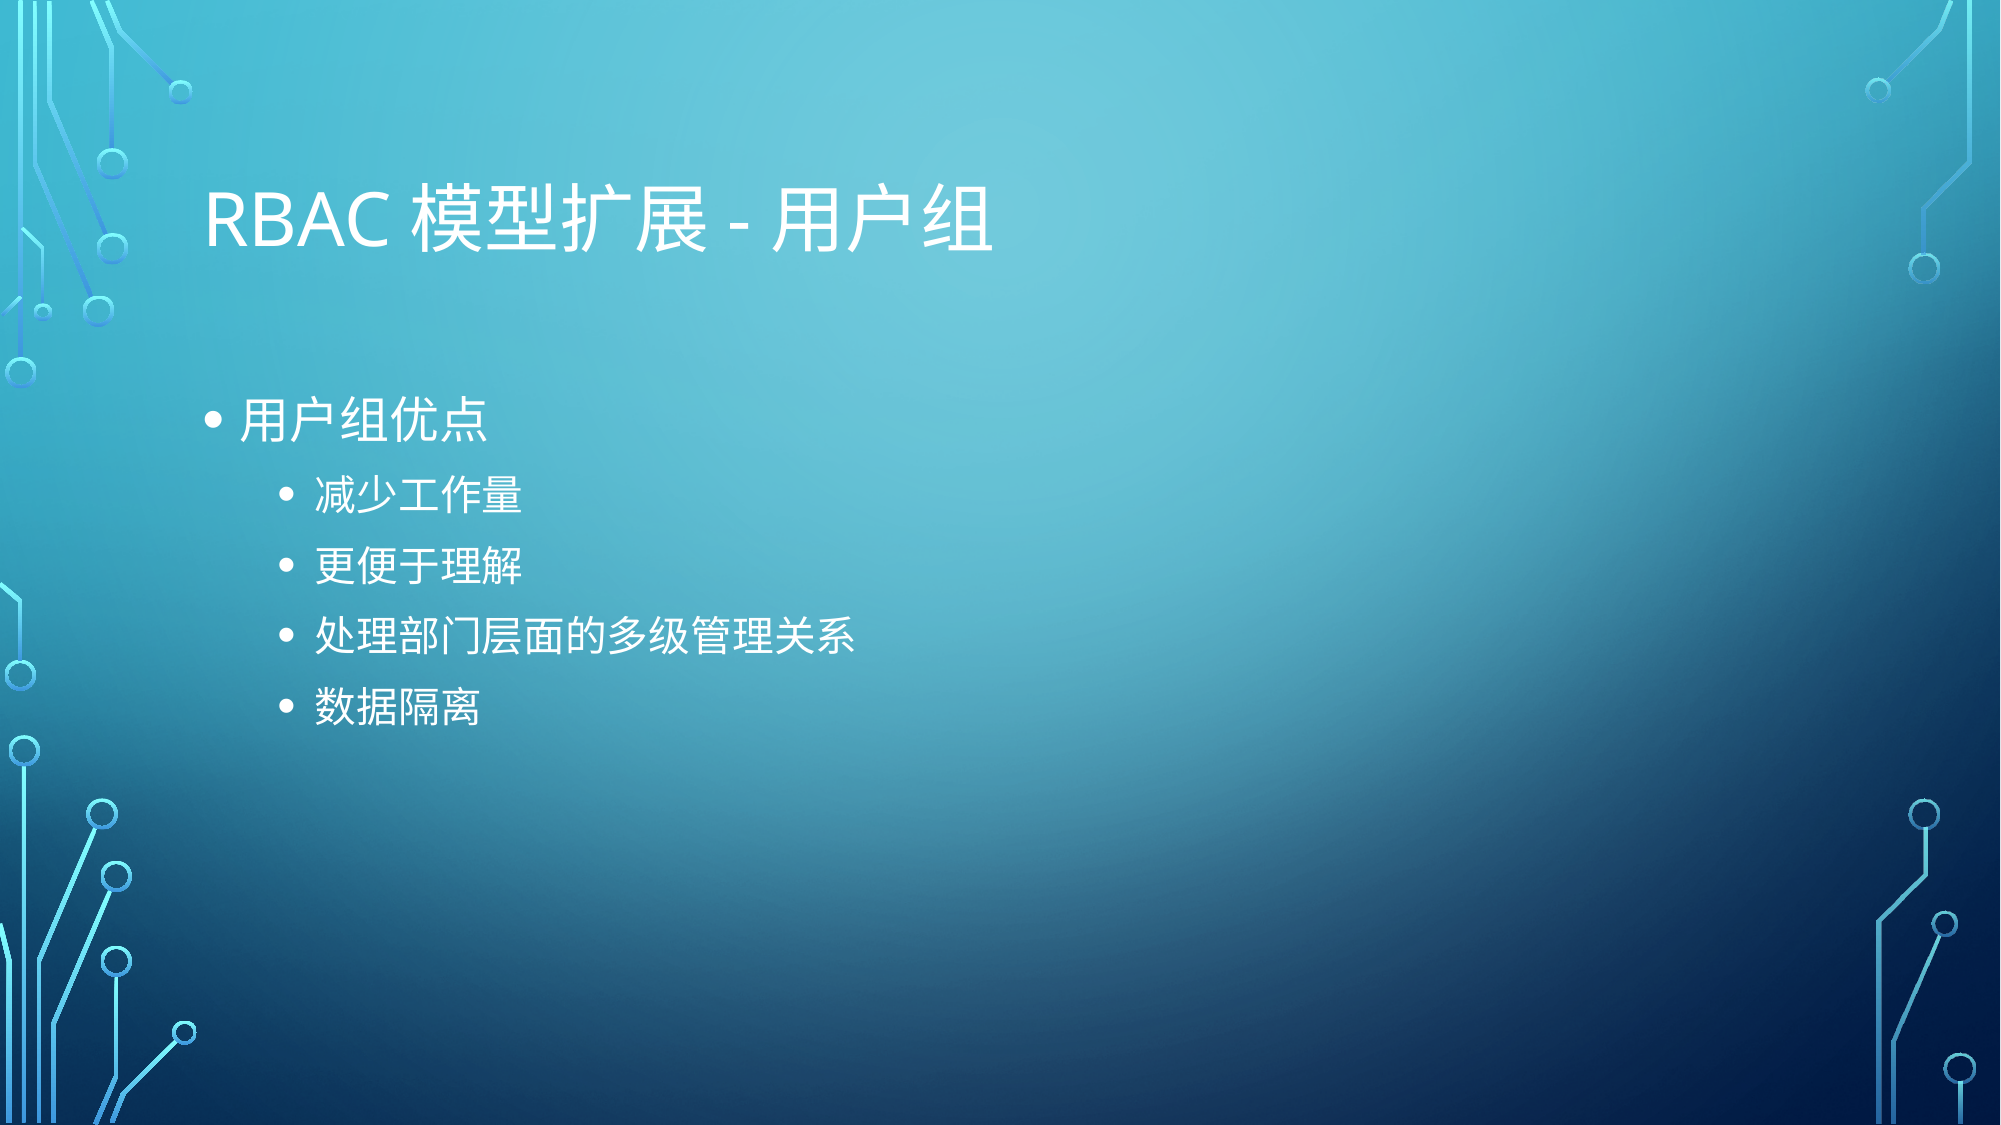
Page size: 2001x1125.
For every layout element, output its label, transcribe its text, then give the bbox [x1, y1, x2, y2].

title RBAC模型扩展-用户组 [187, 101, 1813, 344]
list 用户组优点 减少工作量 更便于理解 处理部门层面的多级管理关系 数据隔离 [187, 369, 1813, 950]
